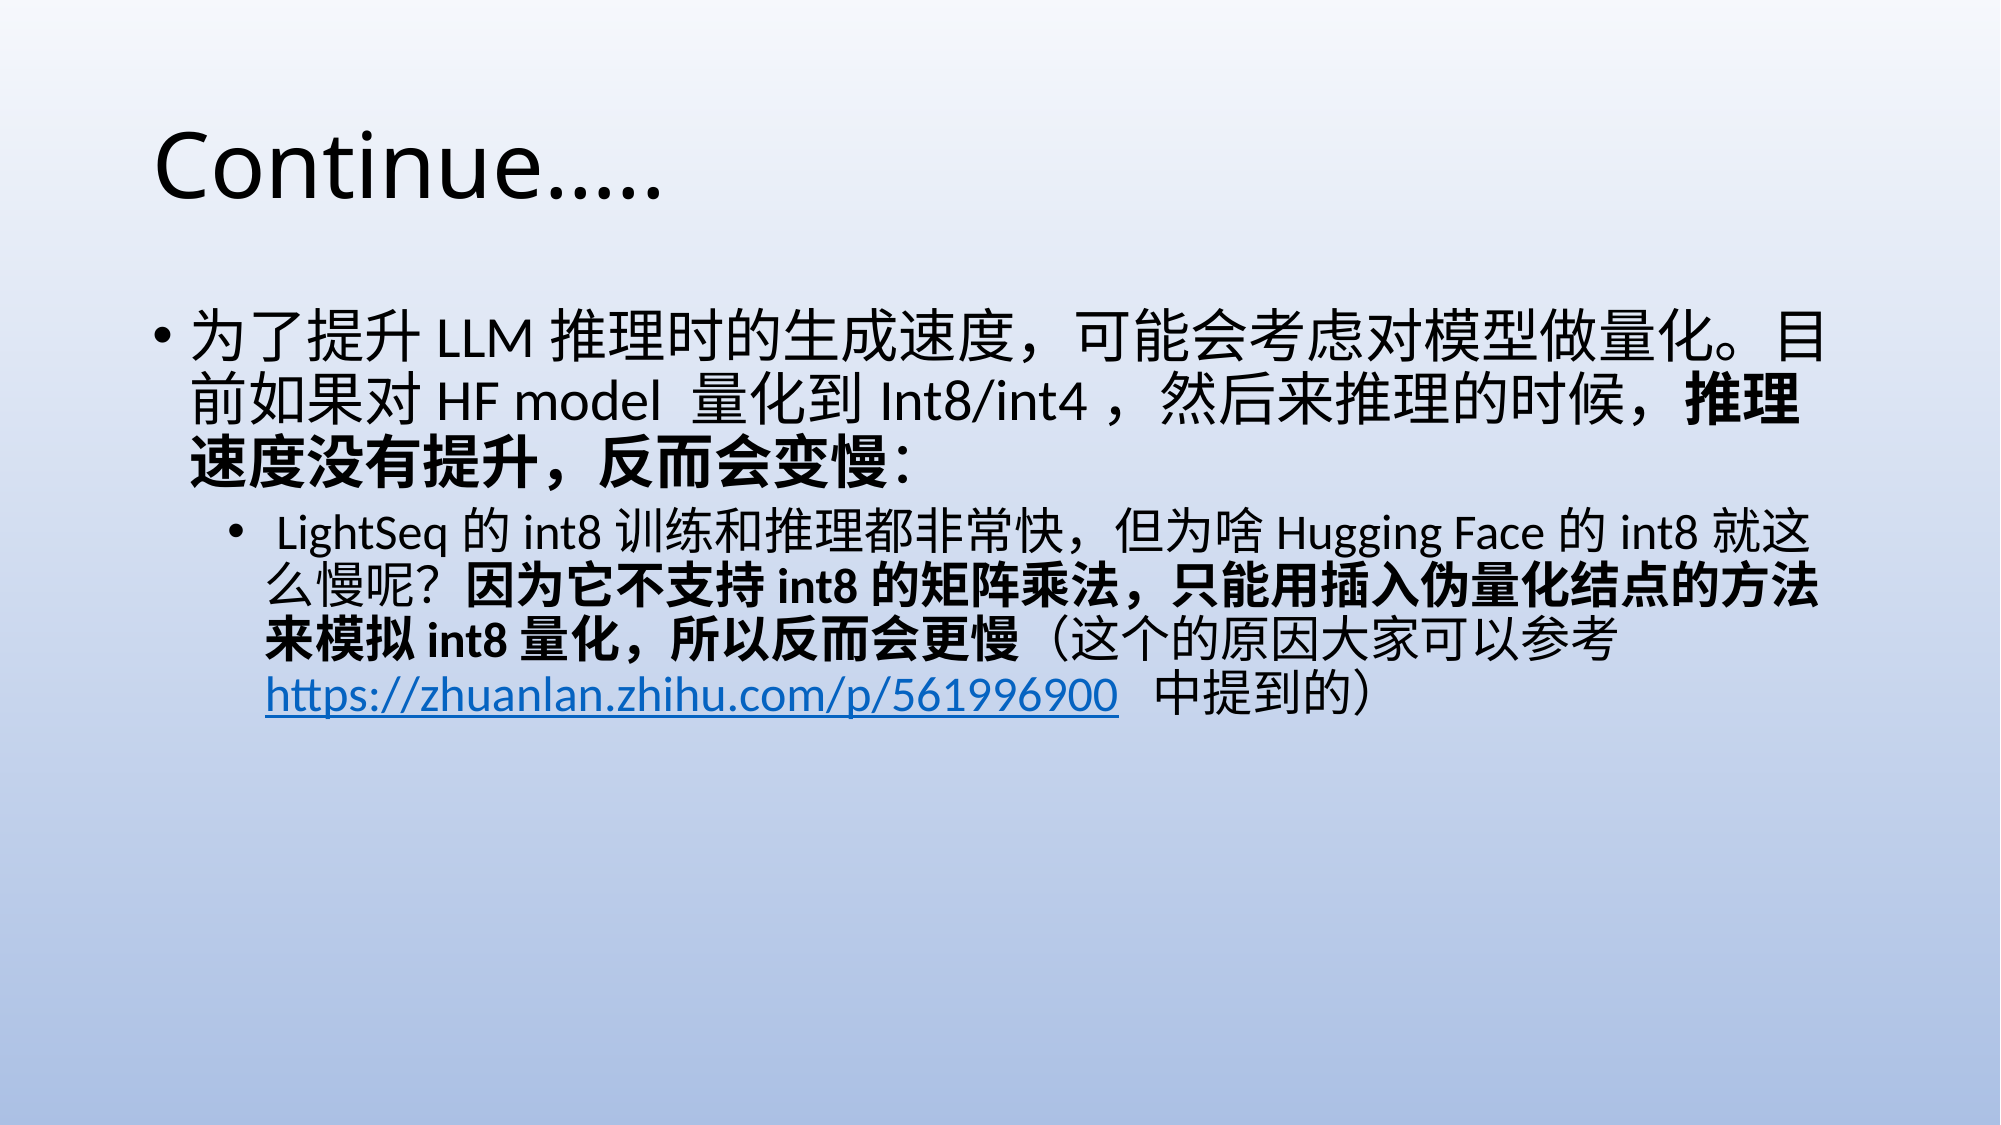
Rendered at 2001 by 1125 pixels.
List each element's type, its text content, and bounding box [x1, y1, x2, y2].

title Continue….. [137, 59, 1863, 278]
list 为了提升LLM推理时的生成速度，可能会考虑对模型做量化。目前如果对HF model 量化到Int8/int4，然后来推理的时候，推理速度没有提升，反而会变慢： LightSeq的int8训练和推理都非常快，但为啥Hugging Face的int8就这么慢呢？因为它不支持int8的矩阵乘法，只能用插入伪量化结点的方法来模拟int8量化，所以反而会更慢（这个的原因大家可以参考 https://zhuanlan.zhihu.com/p/561996900 中提到的） [137, 299, 1863, 1014]
